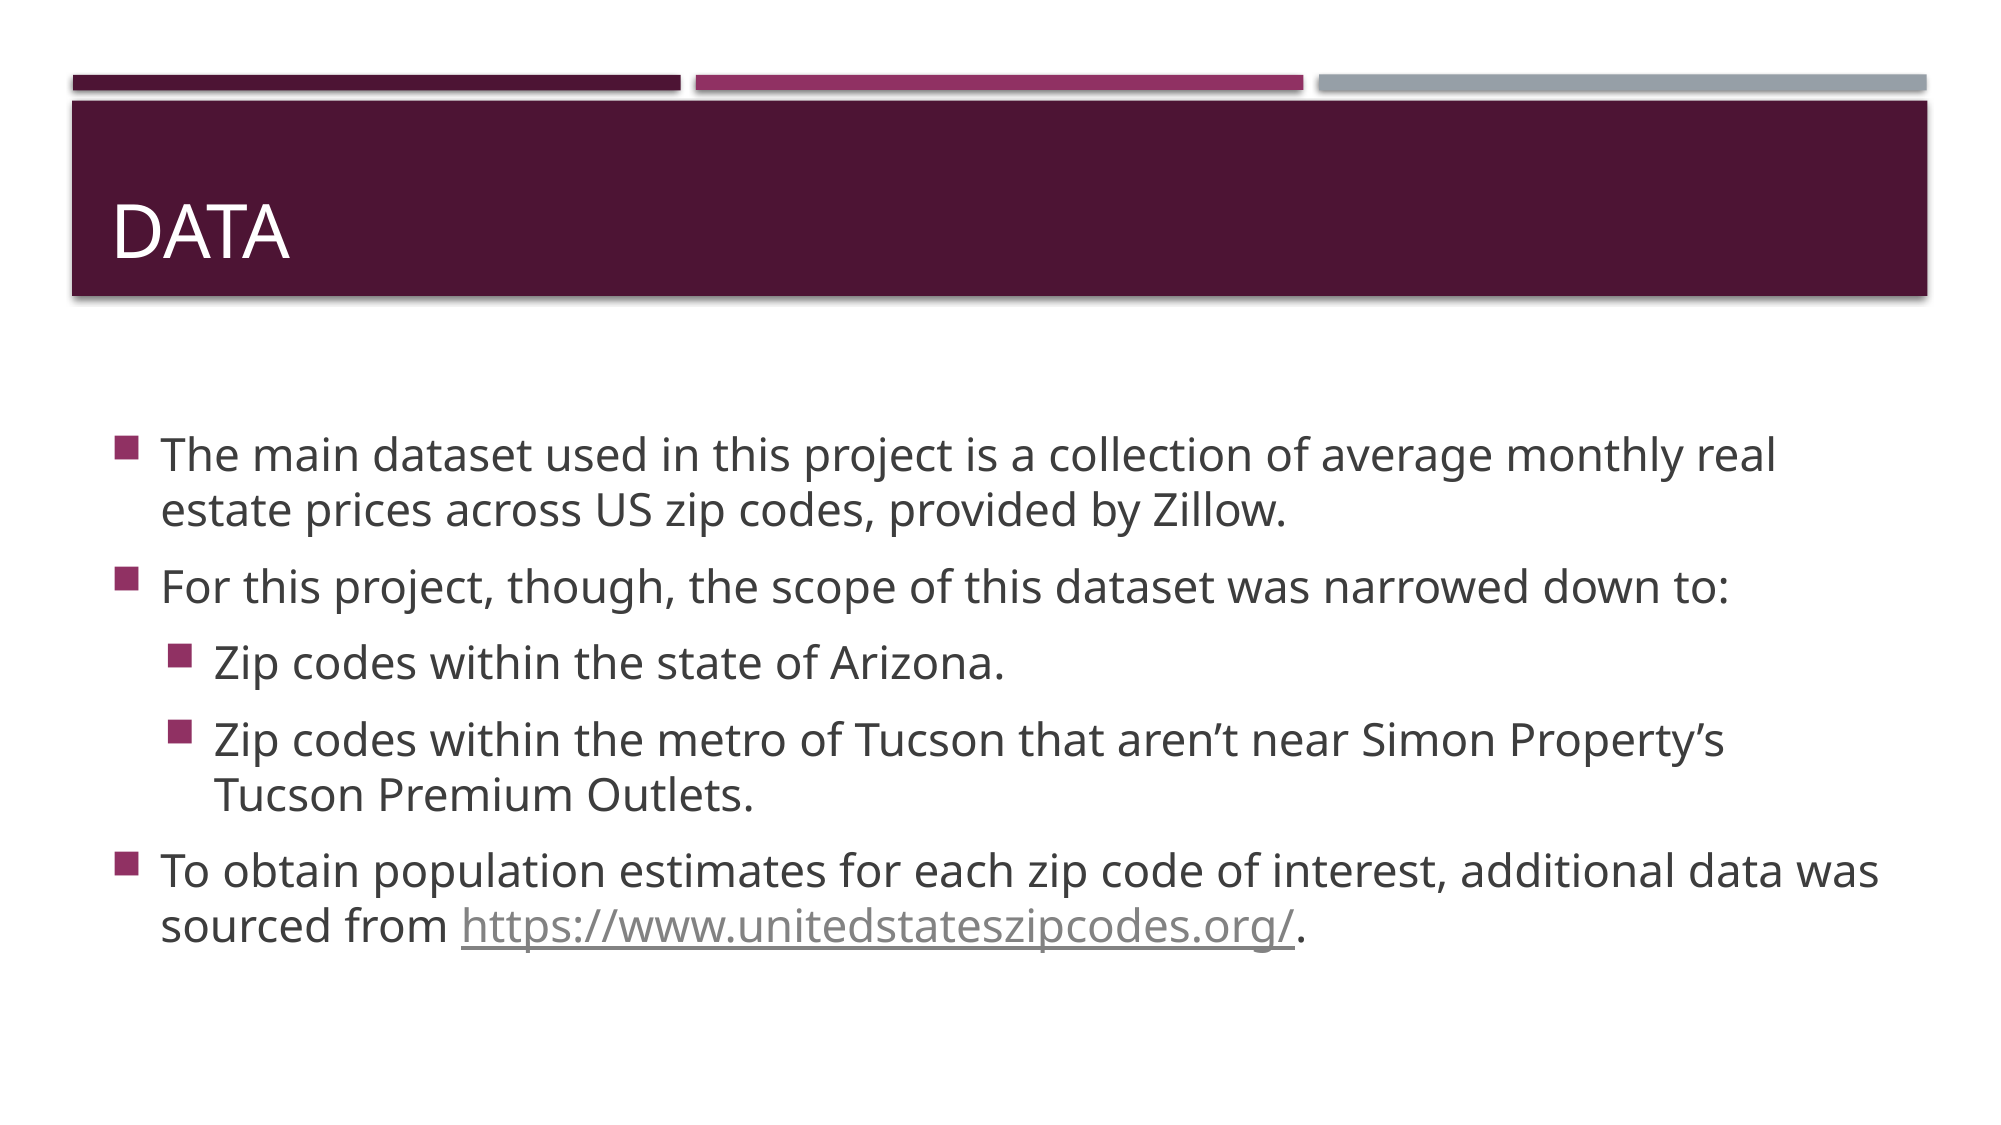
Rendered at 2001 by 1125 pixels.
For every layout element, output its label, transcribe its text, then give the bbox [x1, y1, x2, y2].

title Data [95, 115, 1905, 282]
list The main dataset used in this project is a collection of average monthly real estate prices across US zip codes, provided by Zillow. For this project, though, the scope of this dataset was narrowed down to: Zip codes within the state of Arizona. Zip codes within the metro of Tucson that aren’t near Simon Property’s Tucson Premium Outlets. To obtain population estimates for each zip code of interest, additional data was sourced from https://www.unitedstateszipcodes.org/. [95, 357, 1905, 1028]
